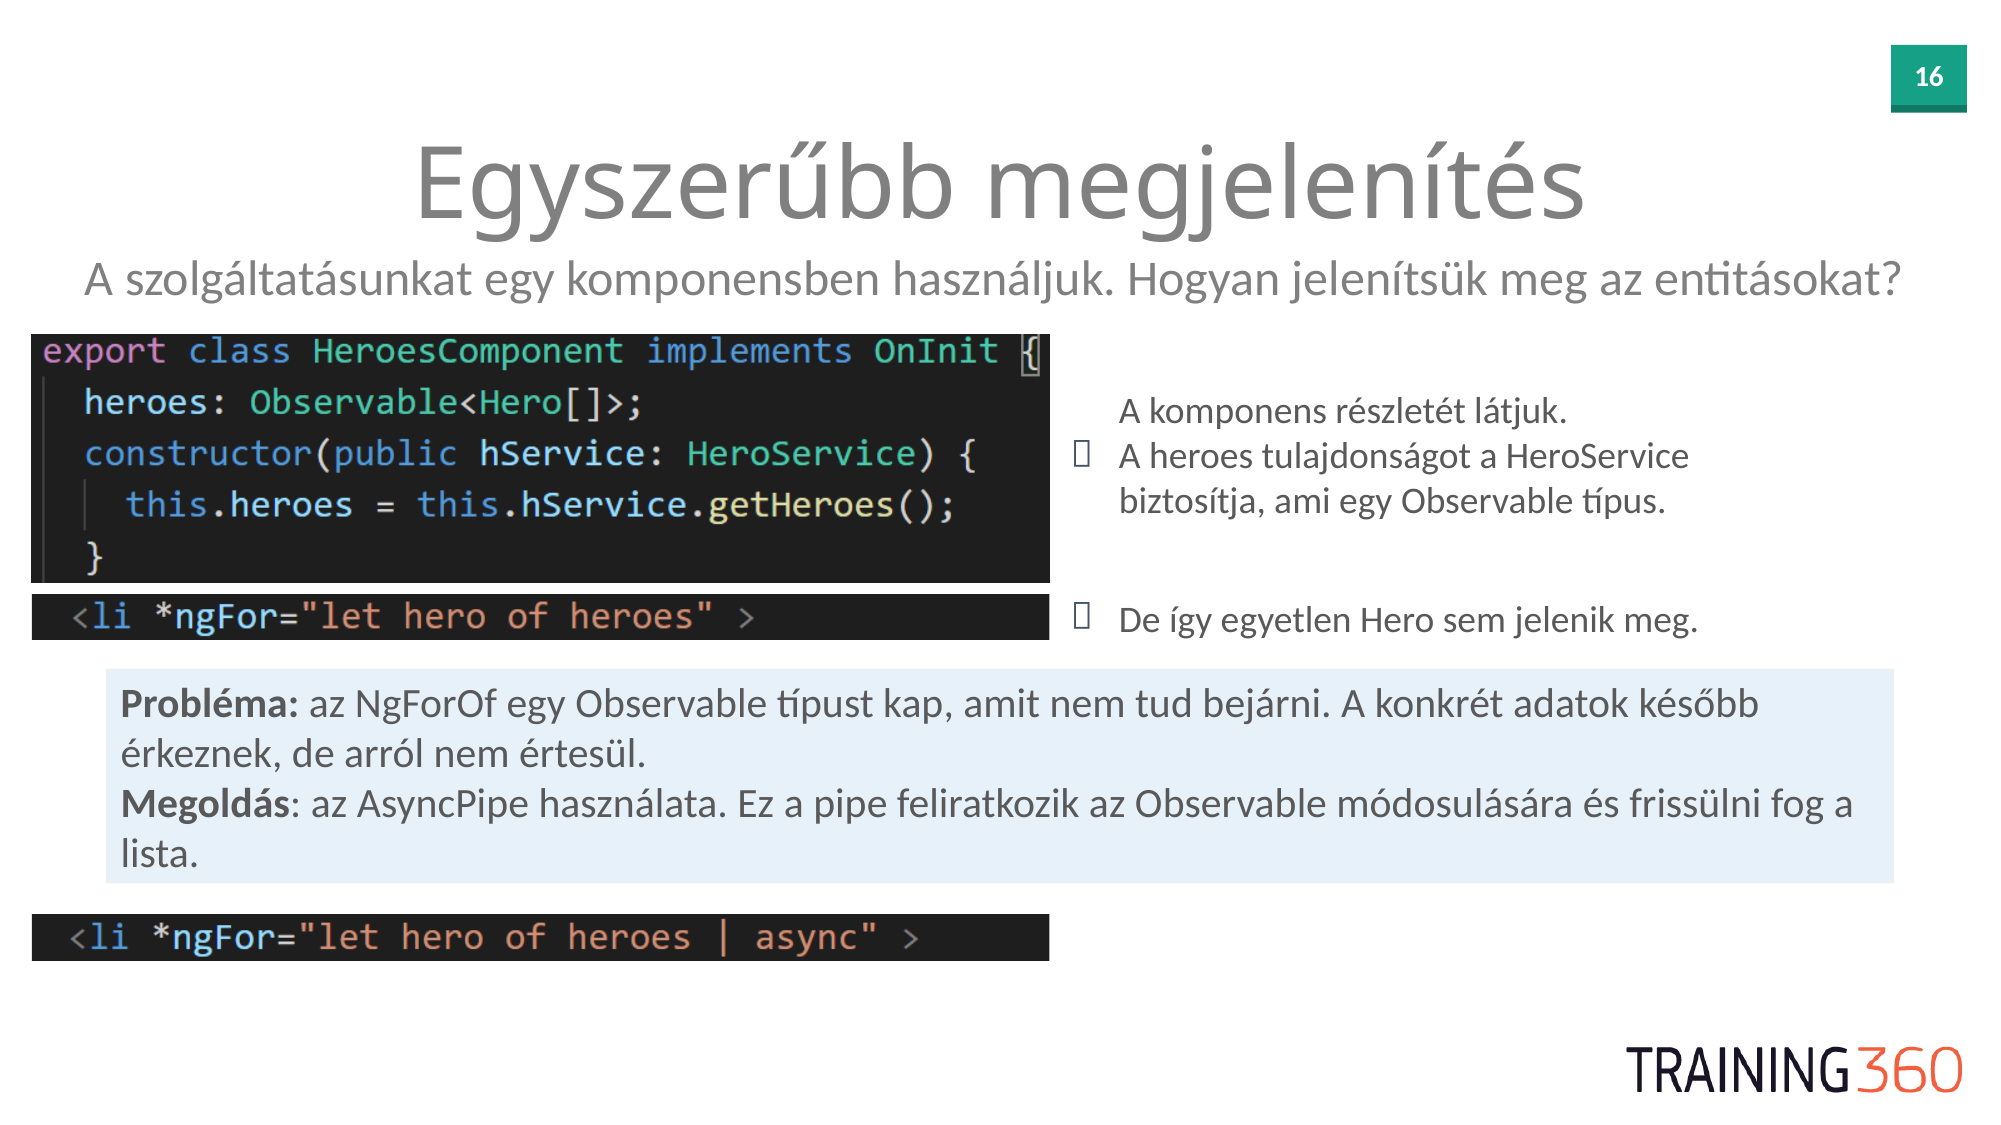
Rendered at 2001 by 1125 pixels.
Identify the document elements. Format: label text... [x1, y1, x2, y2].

text_box Probléma: az NgForOf egy Observable típust kap, amit nem tud bejárni. A konkrét adatok később érkeznek, de arról nem értesül. Megoldás: az AsyncPipe használata. Ez a pipe feliratkozik az Observable módosulására és frissülni fog a lista. [105, 668, 1895, 884]
picture [31, 594, 1050, 650]
picture [31, 334, 1050, 583]
text_box Egyszerűbb megjelenítés [397, 111, 1603, 238]
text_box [1049, 587, 1776, 648]
picture [31, 914, 1050, 961]
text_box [1050, 378, 1776, 531]
text_box A szolgáltatásunkat egy komponensben használjuk. Hogyan jelenítsük meg az entitásokat? [29, 238, 1961, 314]
picture [1603, 1033, 1985, 1104]
